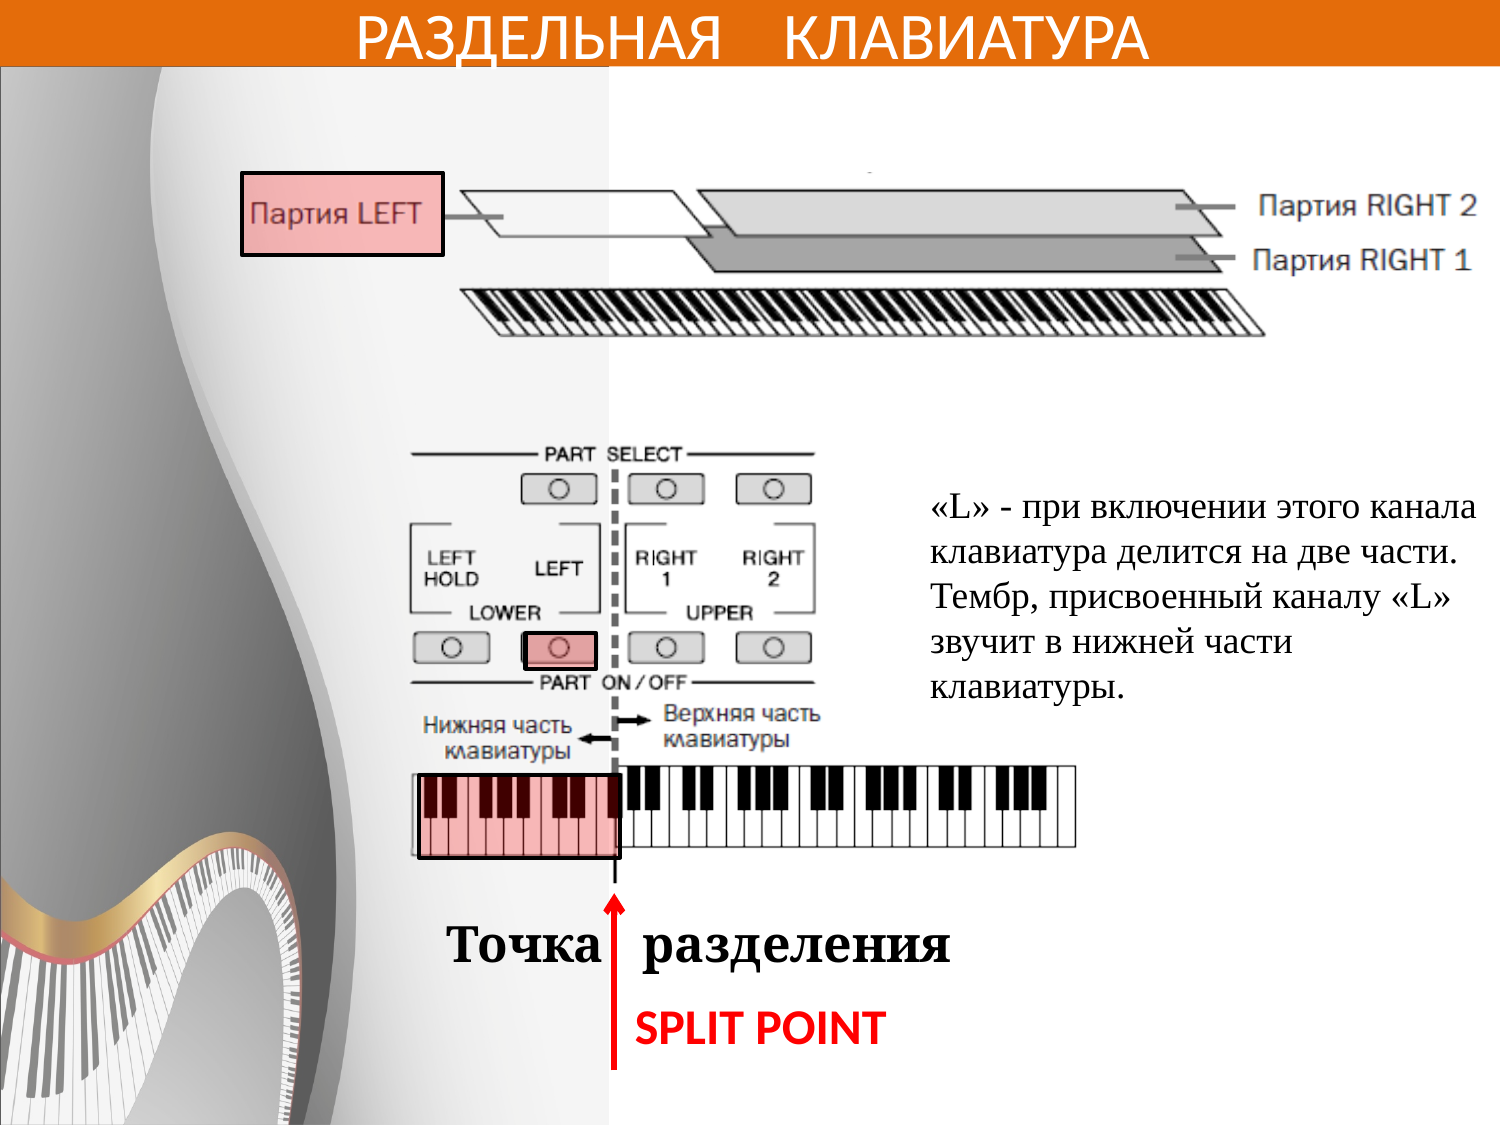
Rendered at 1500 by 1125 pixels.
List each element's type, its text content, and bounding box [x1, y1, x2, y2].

text_box Точка разделения [618, 905, 967, 980]
text_box SPLIT POINT [620, 987, 1034, 1063]
text_box «L» - при включении этого канала клавиатура делится на две части. Тембр, присвоенный каналу «L» звучит в нижней части клавиатуры. [1208, 419, 1496, 813]
text_box РАЗДЕЛЬНАЯ КЛАВИАТУРА [0, 0, 1500, 68]
picture [0, 66, 1500, 1125]
